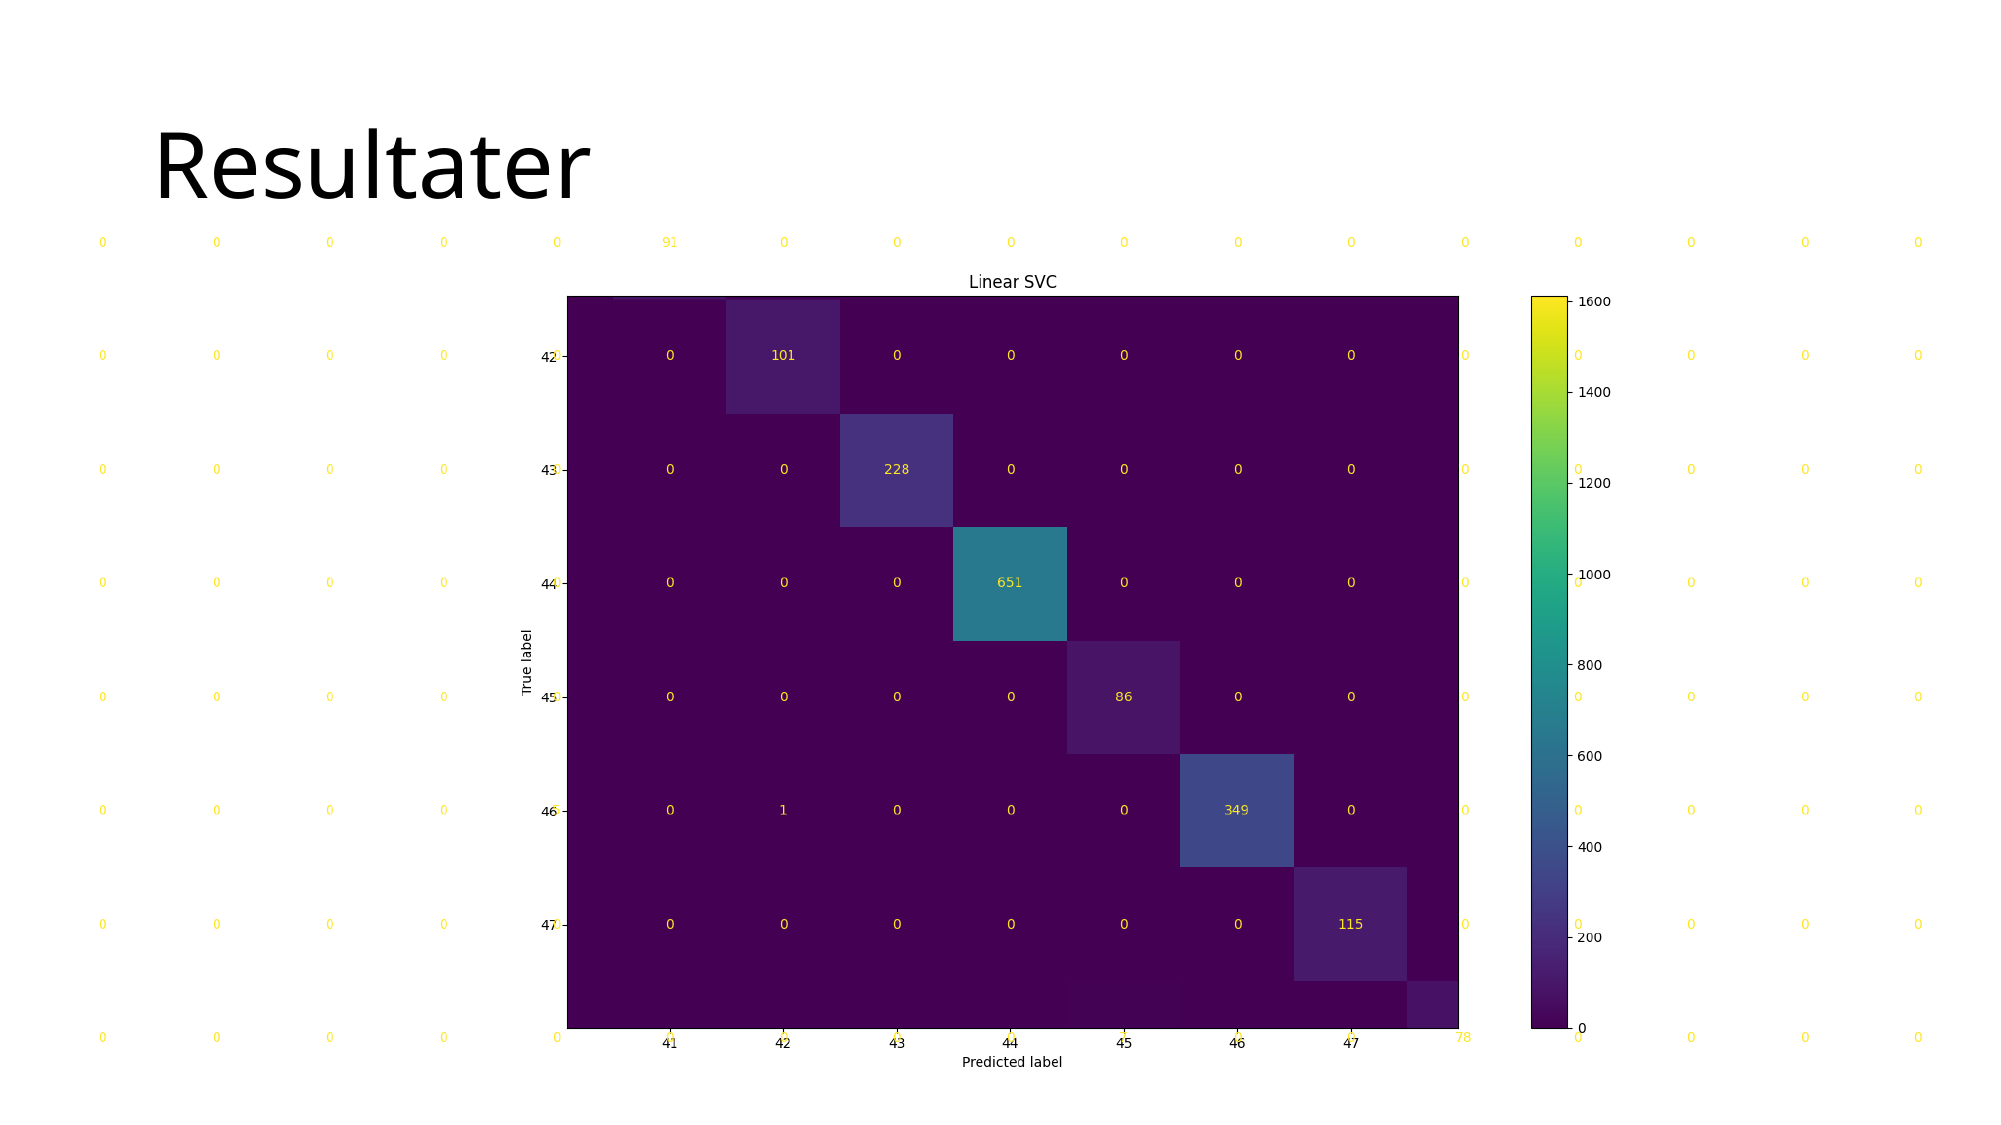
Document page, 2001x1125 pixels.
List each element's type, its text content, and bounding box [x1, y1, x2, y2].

title Resultater [137, 59, 1863, 181]
picture [64, 181, 1935, 1125]
